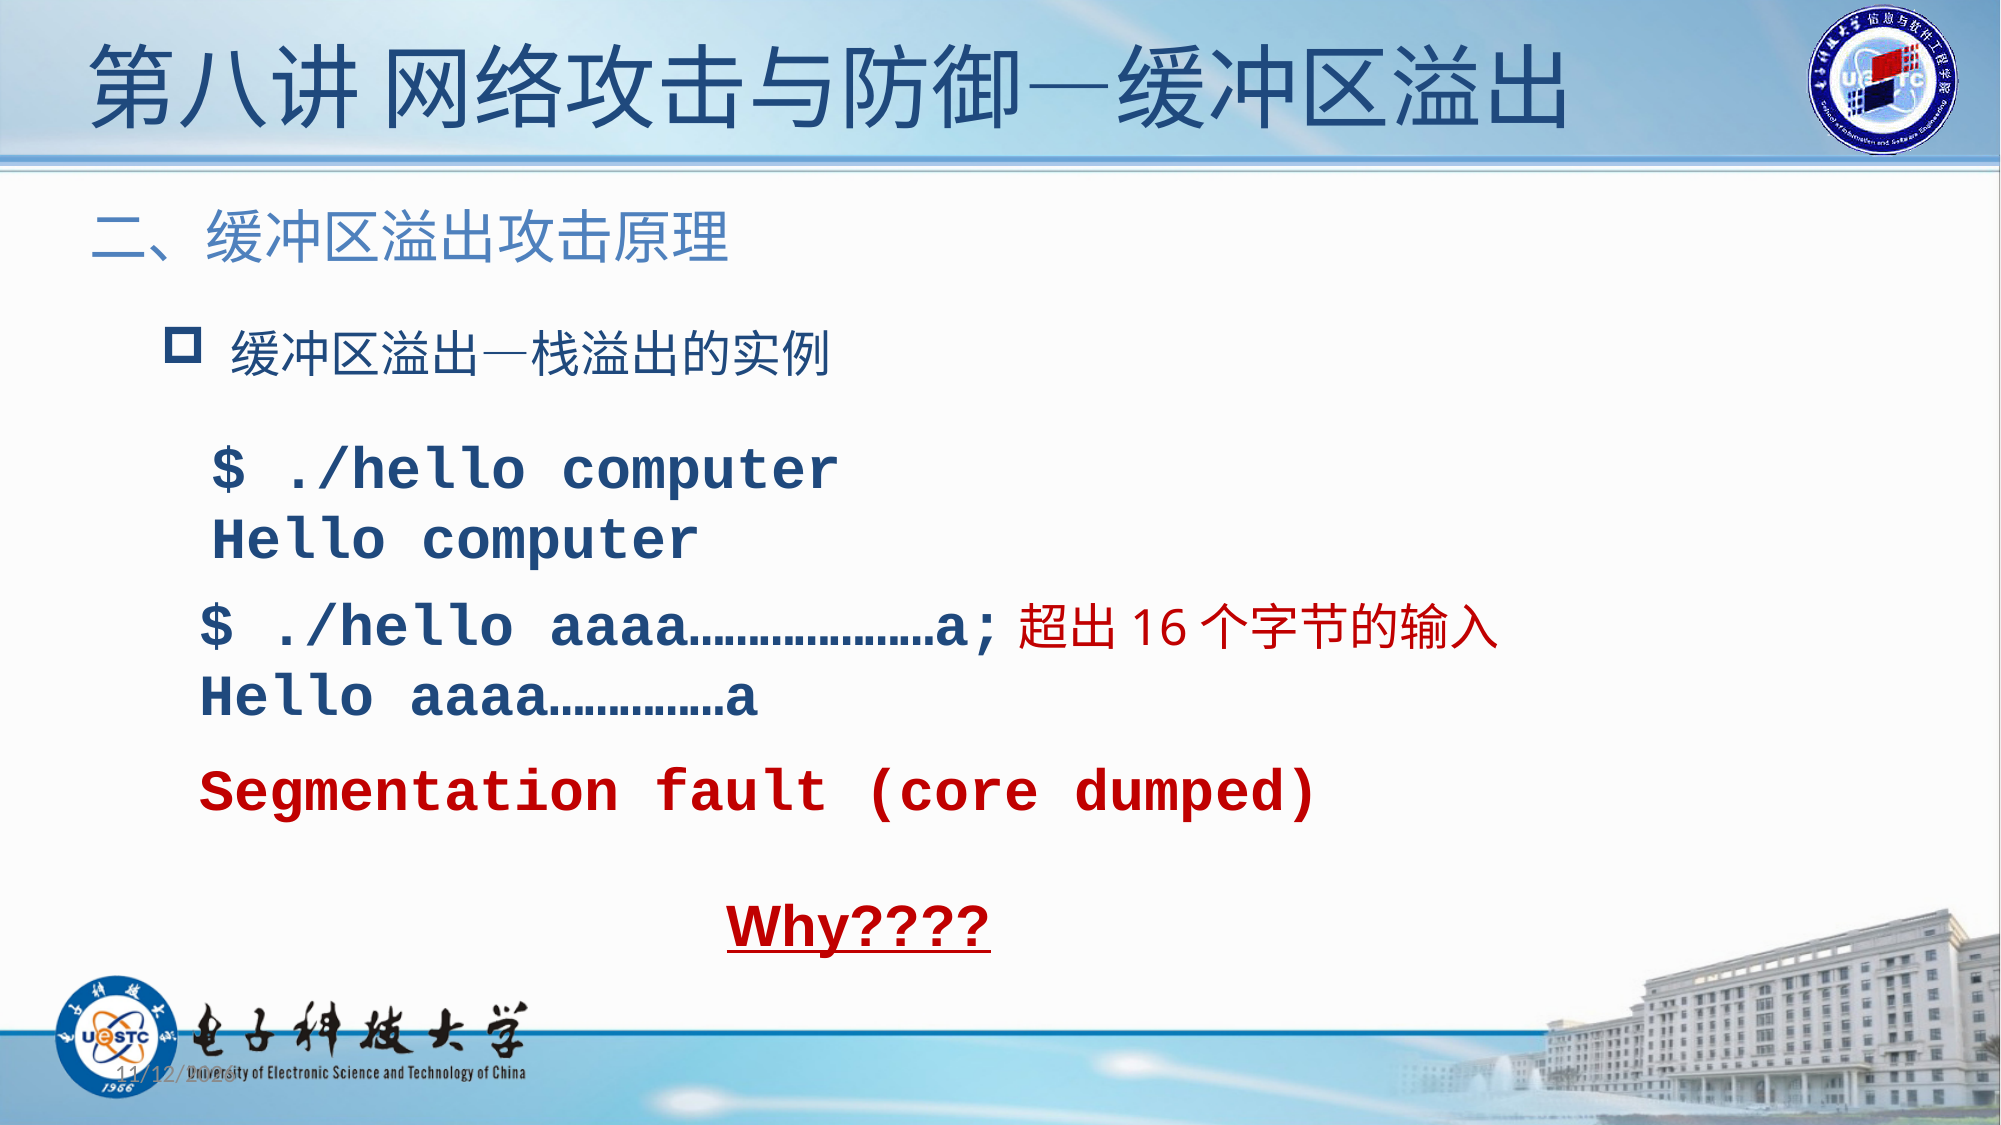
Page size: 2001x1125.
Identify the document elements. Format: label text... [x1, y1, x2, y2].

text_box $ ./hello computer Hello computer [196, 423, 1547, 578]
text_box 二、缓冲区溢出攻击原理 [74, 192, 745, 278]
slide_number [99, 1042, 567, 1103]
text_box $ ./hello aaaa…………………a;超出16个字节的输入 Hello aaaa……………a [184, 579, 1969, 735]
list 缓冲区溢出—栈溢出的实例 [70, 302, 1769, 965]
picture [0, 0, 2001, 1125]
text_box Segmentation fault (core dumped) [184, 744, 1346, 830]
title 第八讲 网络攻击与防御—缓冲区溢出 [70, 12, 1725, 159]
text_box Why???? [647, 880, 1071, 966]
